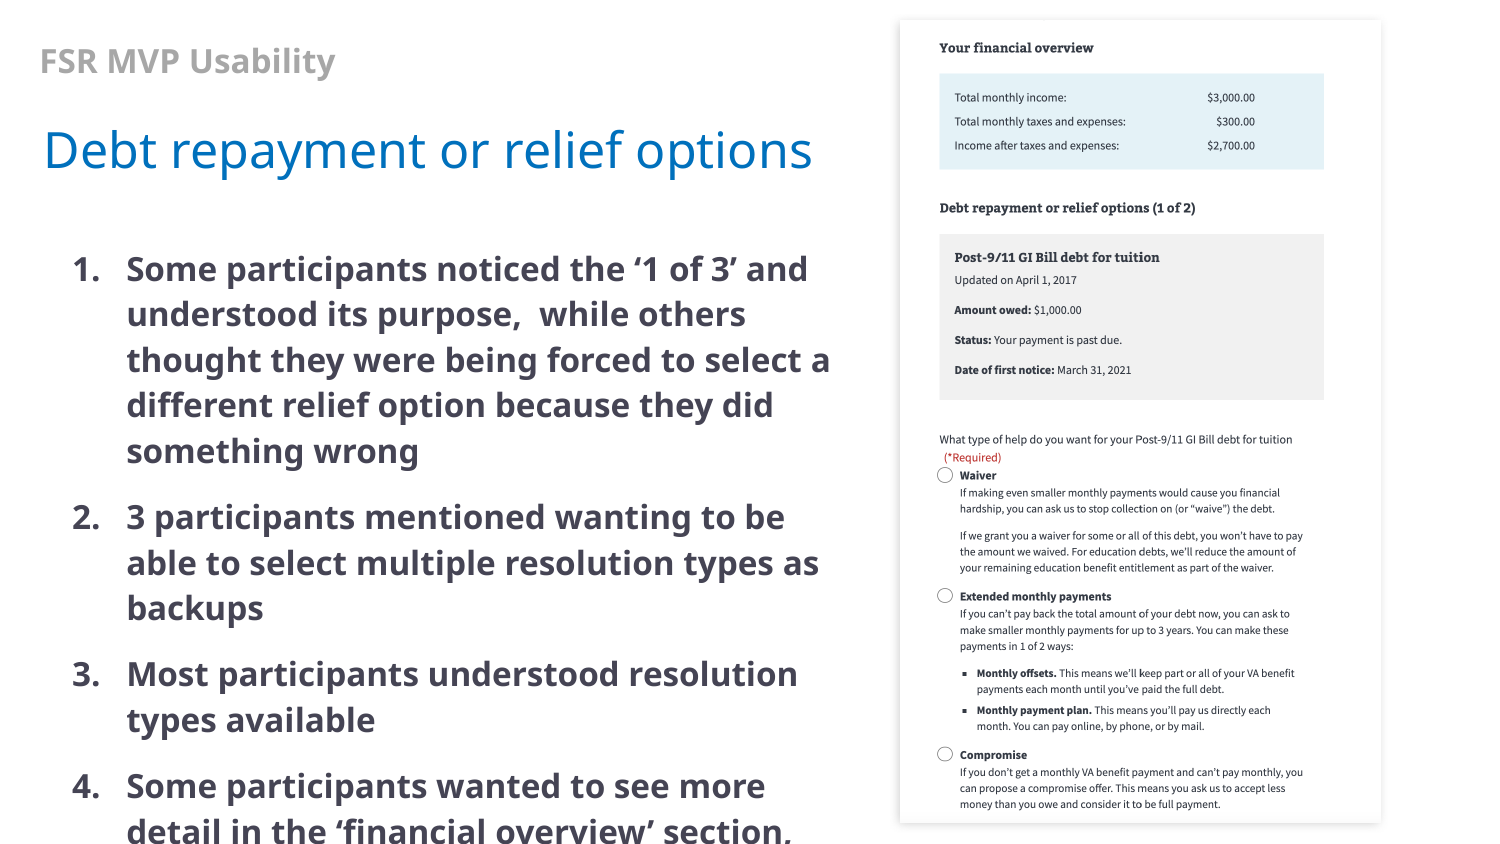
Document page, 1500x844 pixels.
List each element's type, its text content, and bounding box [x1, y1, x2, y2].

picture [899, 20, 1381, 823]
text_box FSR MVP Usability [31, 26, 870, 86]
text_box Debt repayment or relief options [36, 111, 874, 202]
text_box Some participants noticed the ‘1 of 3’ and understood its purpose, while others thought they were being forced to select a different relief option because they did something wrong 3 participants mentioned wanting to be able to select multiple resolution types as backups Most participants understood resolution types available Some participants wanted to see more detail in the ‘financial overview’ section, such as an expanded breakdown of the values [36, 227, 849, 814]
